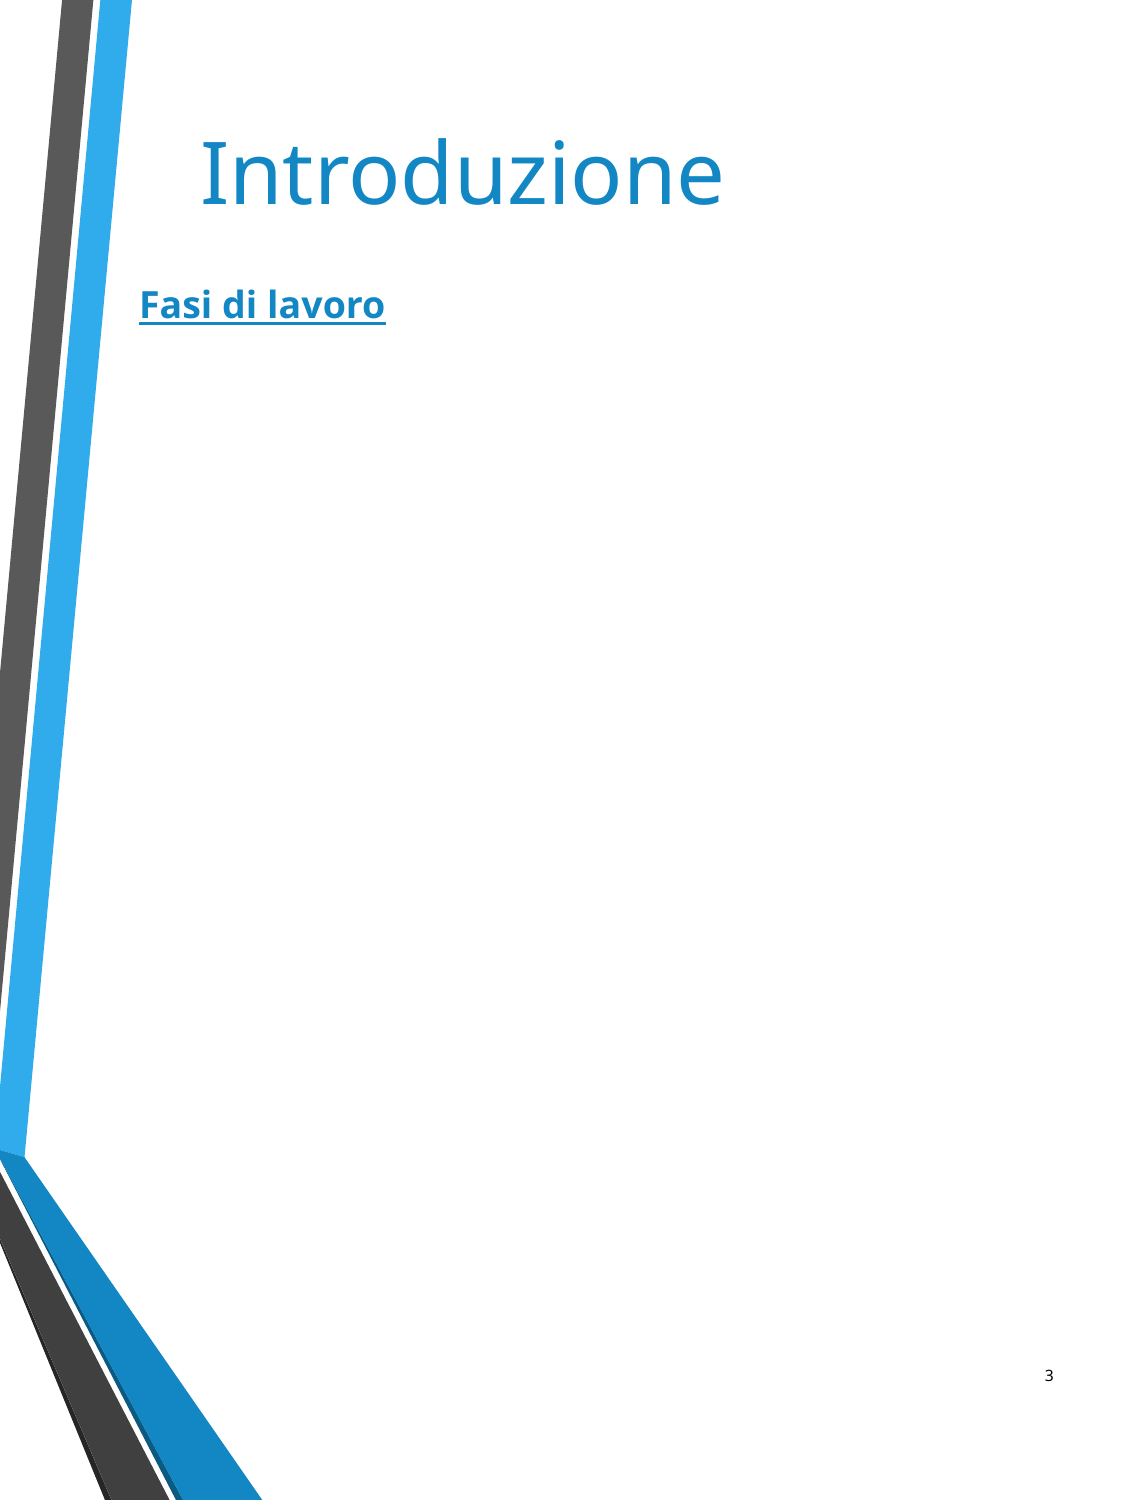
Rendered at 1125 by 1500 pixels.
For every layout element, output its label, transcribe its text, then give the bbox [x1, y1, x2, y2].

list Fasi di lavoro [124, 205, 1073, 403]
title Introduzione [166, 99, 760, 205]
slide_number 3 [1016, 1336, 1069, 1416]
